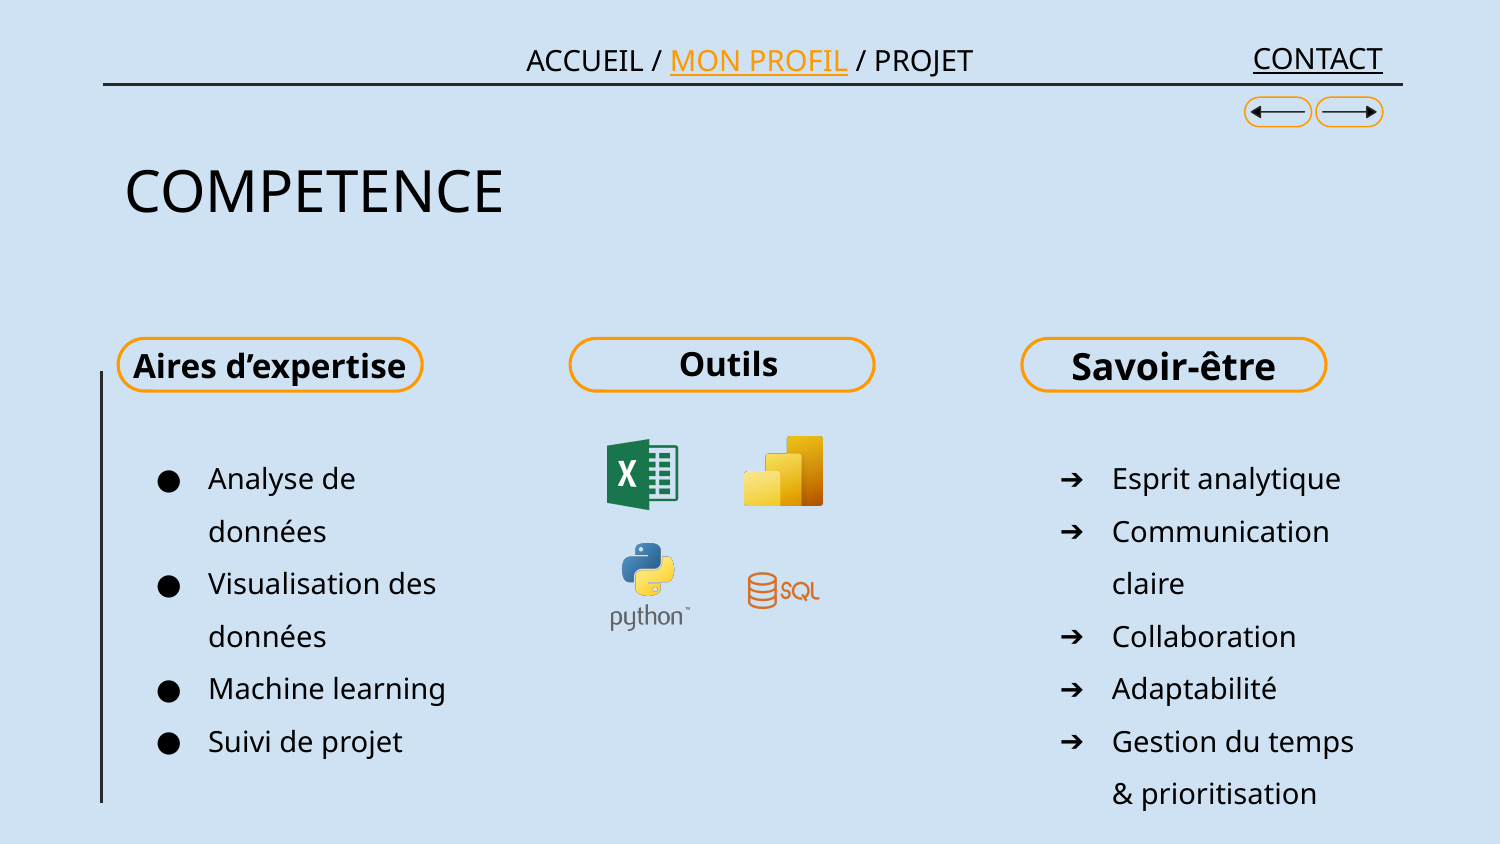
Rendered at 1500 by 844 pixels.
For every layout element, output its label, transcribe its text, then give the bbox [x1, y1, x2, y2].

text_box [1251, 106, 1305, 118]
subtitle Savoir-être [1021, 327, 1326, 397]
title COMPETENCE [109, 138, 604, 233]
text_box [1322, 106, 1376, 118]
text_box ACCUEIL / MON PROFIL / PROJET [405, 42, 1095, 78]
subtitle Esprit analytique Communication claire Collaboration Adaptabilité Gestion du temps & prioritisation [1021, 428, 1382, 764]
subtitle Aires d’expertise [118, 330, 451, 394]
subtitle Analyse de données Visualisation des données Machine learning Suivi de projet [118, 428, 481, 775]
picture [610, 543, 690, 631]
picture [744, 436, 823, 506]
text_box CONTACT [1211, 42, 1383, 78]
subtitle Outils [570, 327, 888, 397]
picture [744, 550, 823, 630]
picture [603, 435, 682, 515]
text_box [1244, 97, 1312, 127]
text_box [1315, 97, 1383, 127]
